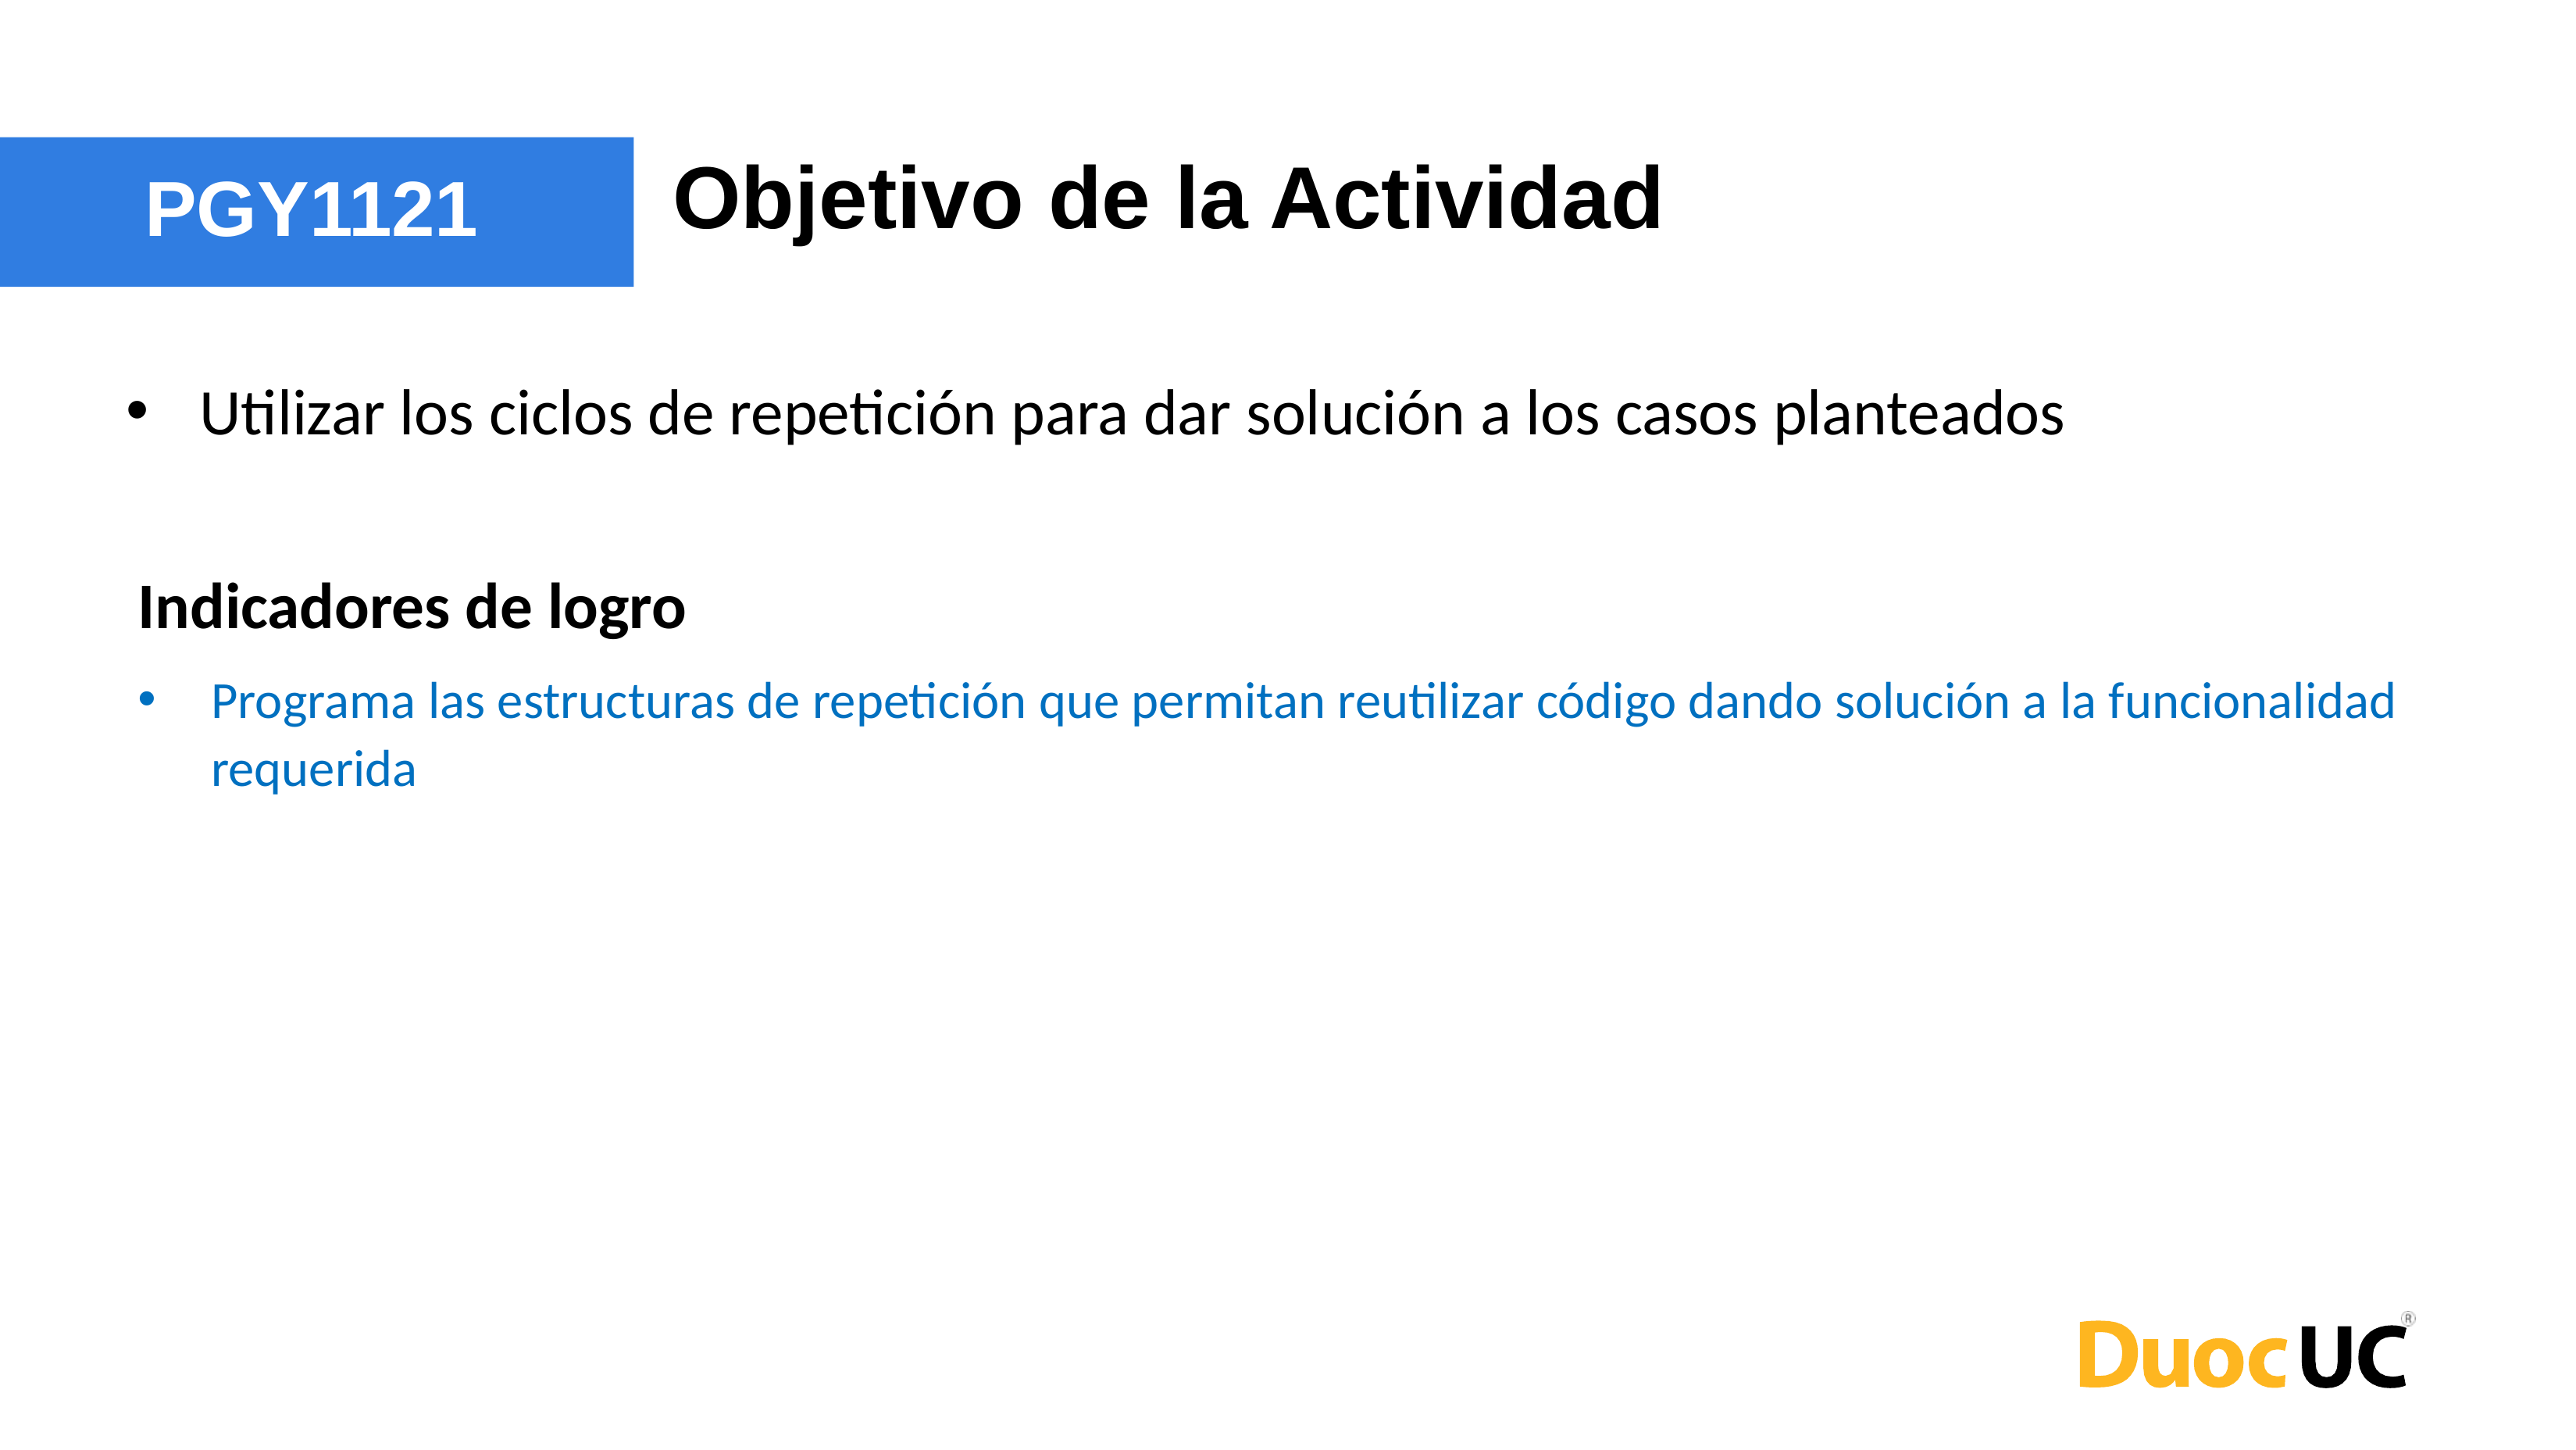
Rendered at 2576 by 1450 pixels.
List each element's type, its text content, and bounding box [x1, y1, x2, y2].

text_box Indicadores de logro Programa las estructuras de repetición que permitan reutilizar código dando solución a la funcionalidad requerida [126, 552, 2411, 805]
text_box Objetivo de la Actividad [673, 141, 2499, 247]
list PGY1121 [18, 158, 605, 988]
picture [2401, 1311, 2416, 1327]
text_box Utilizar los ciclos de repetición para dar solución a los casos planteados [126, 358, 2177, 448]
